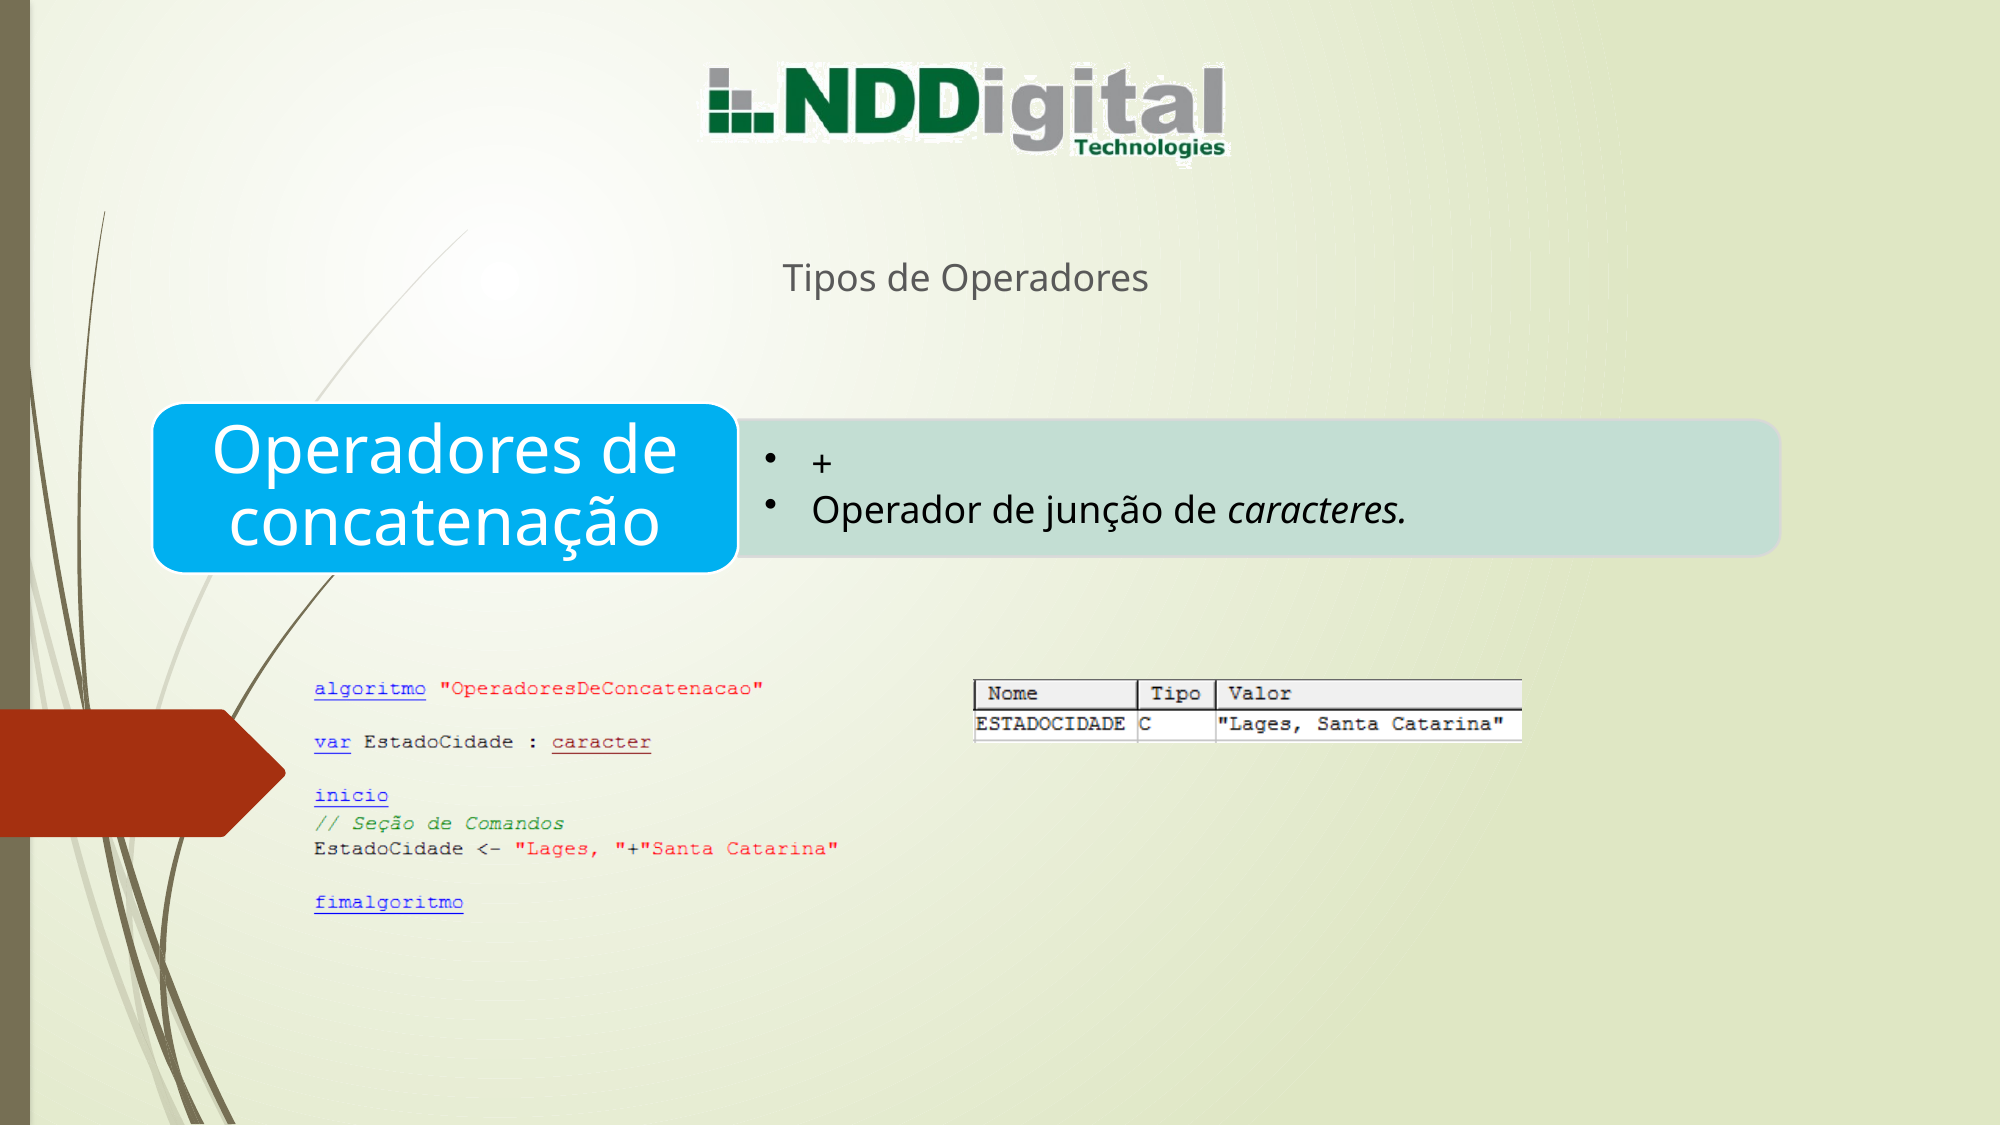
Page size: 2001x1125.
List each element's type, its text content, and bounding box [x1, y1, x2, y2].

picture [684, 0, 1248, 180]
subtitle Tipos de Operadores [693, 246, 1240, 336]
picture [973, 679, 1523, 743]
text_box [151, 402, 1781, 574]
picture [310, 679, 863, 924]
